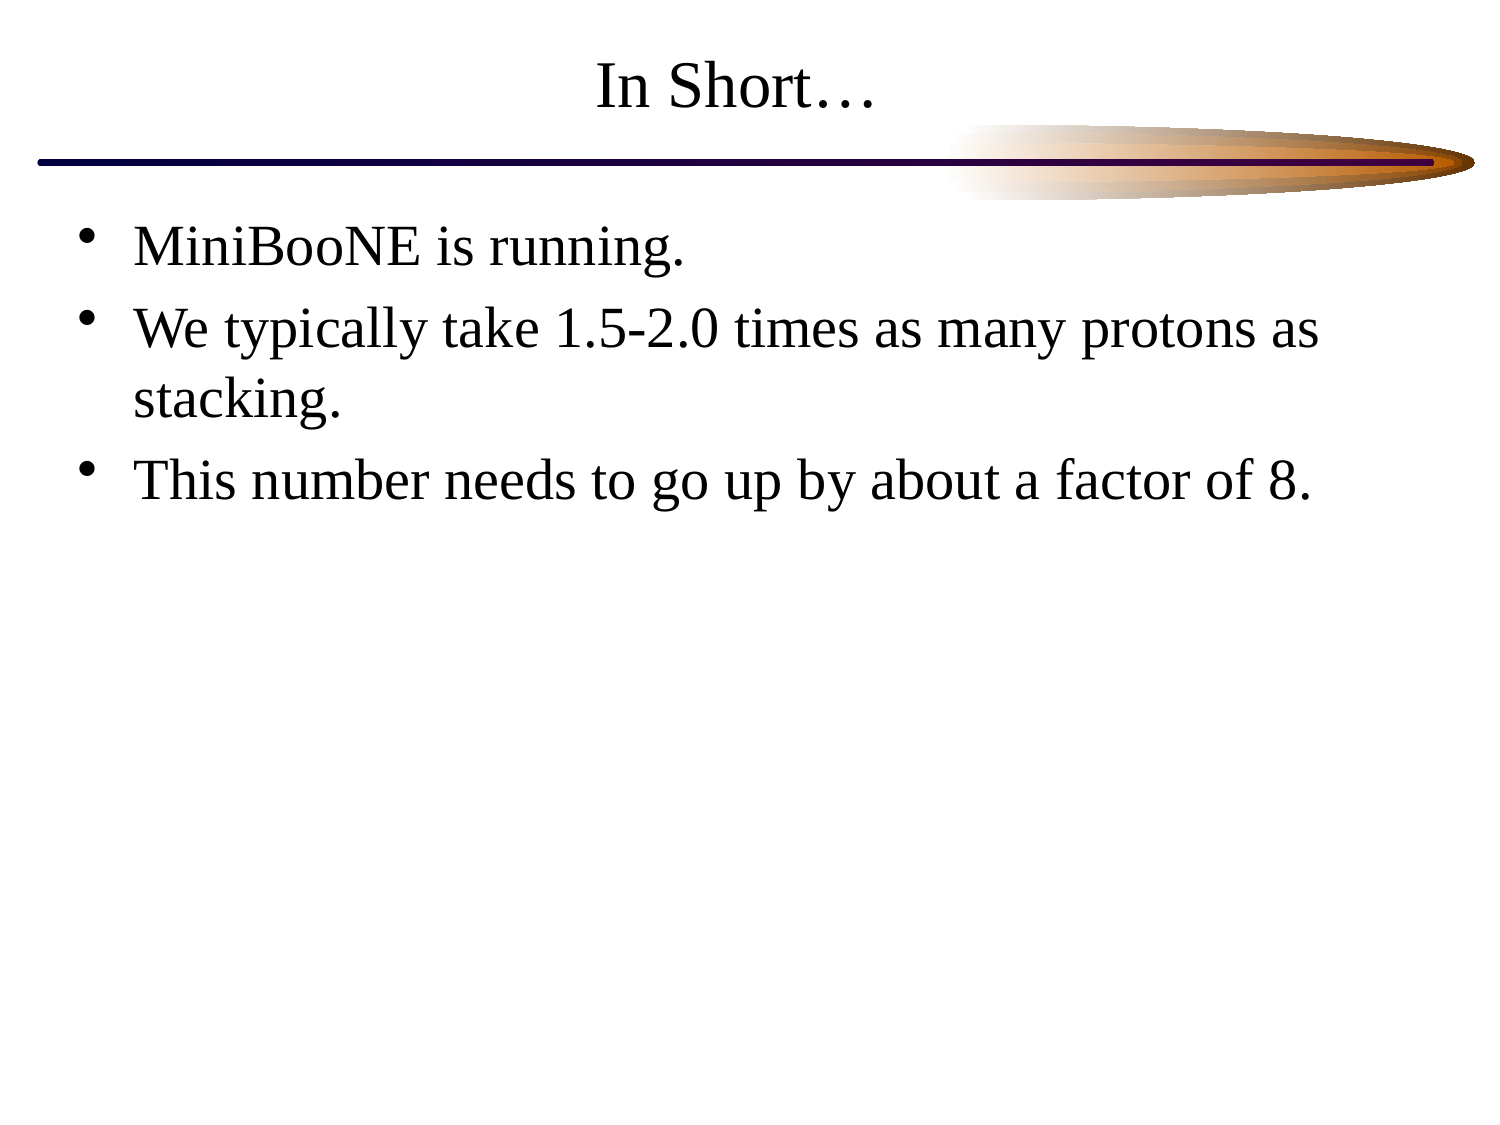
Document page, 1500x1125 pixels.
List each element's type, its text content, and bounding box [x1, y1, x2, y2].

list MiniBooNE is running. We typically take 1.5-2.0 times as many protons as stacking. This number needs to go up by about a factor of 8. [62, 200, 1425, 1000]
title In Short… [99, 24, 1375, 138]
